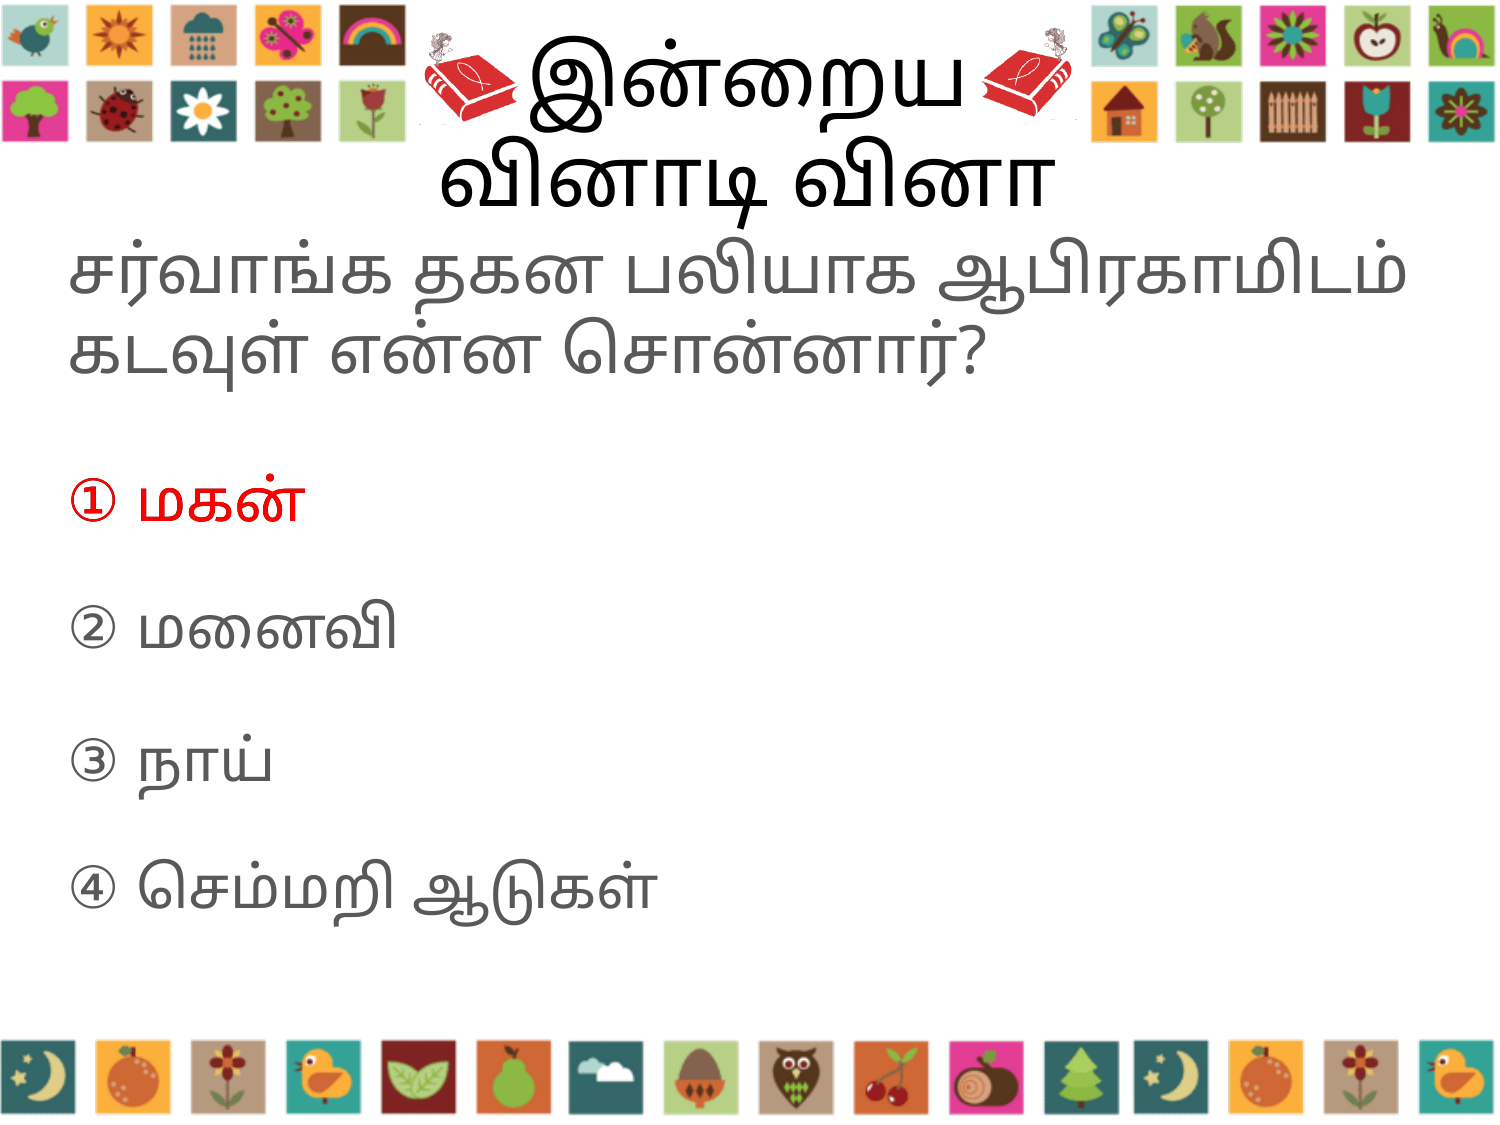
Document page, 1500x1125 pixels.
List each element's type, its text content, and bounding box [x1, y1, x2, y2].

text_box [0, 1028, 1500, 1118]
text_box ② மனைவி [53, 582, 1436, 668]
text_box ① மகன் [53, 456, 1483, 541]
text_box இன்றைய வினாடி வினா [414, 16, 1080, 219]
text_box ③ நாய் [53, 716, 1483, 801]
picture [950, 3, 1500, 150]
text_box ④ செம்மறி ஆடுகள் [53, 842, 1483, 928]
text_box சர்வாங்க தகன பலியாக ஆபிரகாமிடம் கடவுள் என்ன சொன்னார்? [53, 219, 1436, 395]
picture [0, 3, 550, 150]
